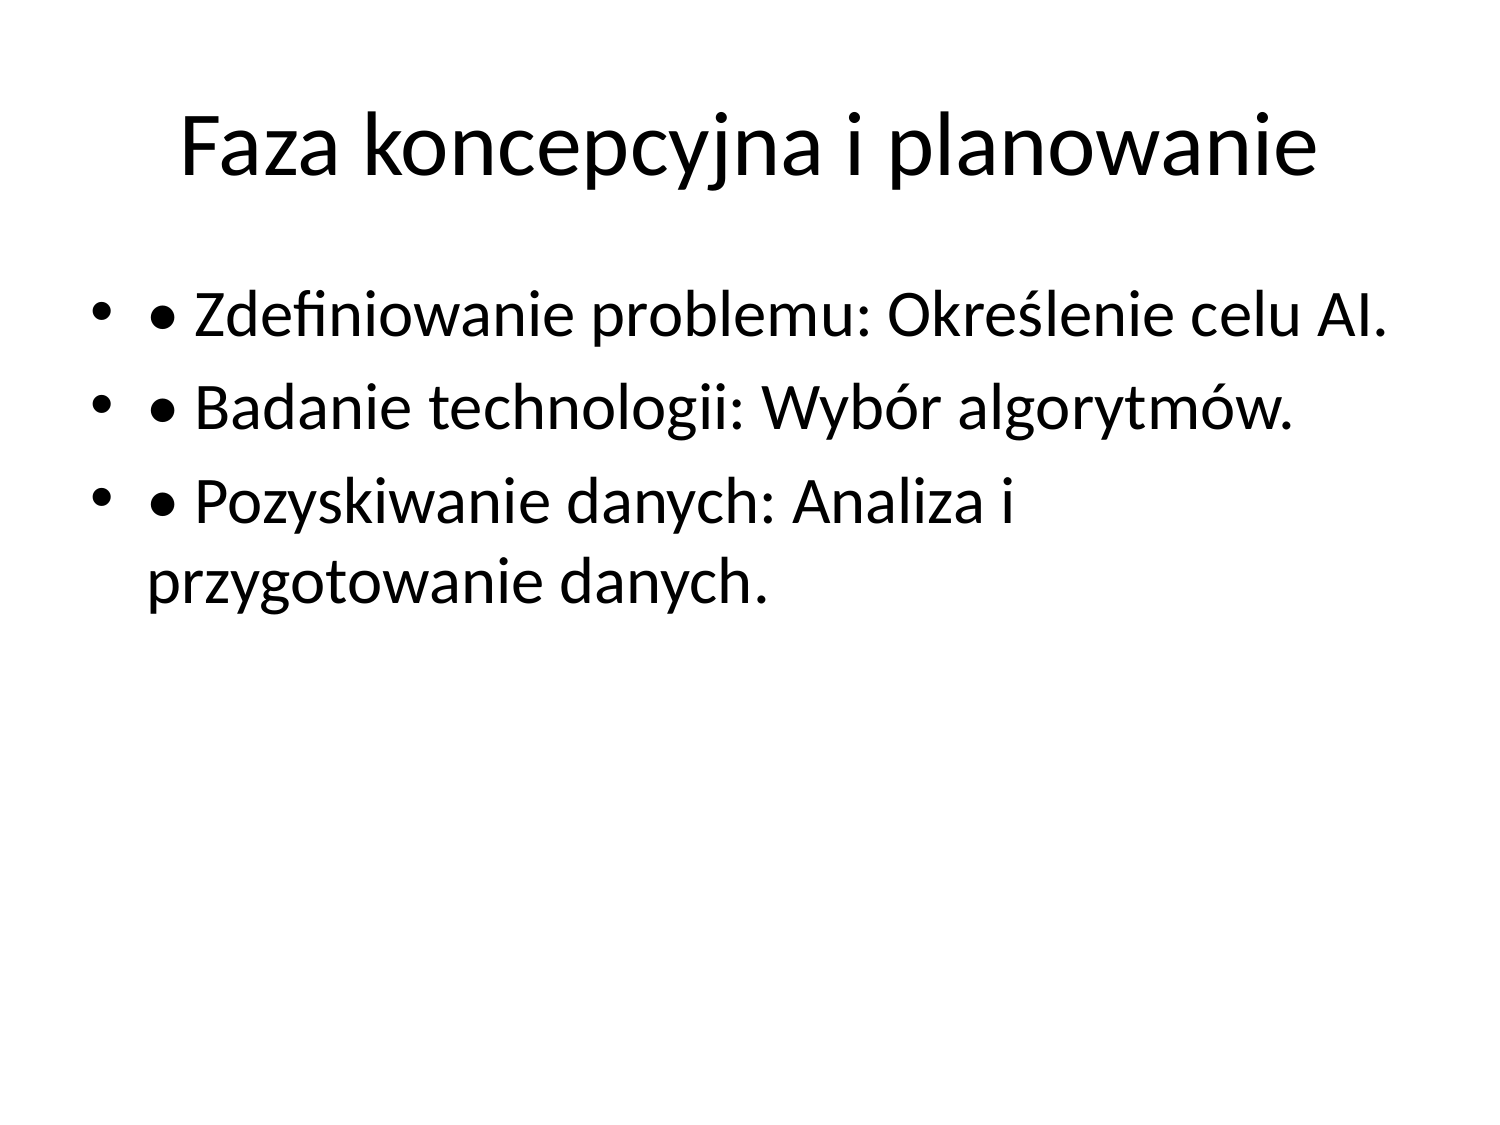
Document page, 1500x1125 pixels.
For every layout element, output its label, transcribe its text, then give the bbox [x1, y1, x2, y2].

list • Zdefiniowanie problemu: Określenie celu AI. • Badanie technologii: Wybór algorytmów. • Pozyskiwanie danych: Analiza i przygotowanie danych. [75, 262, 1425, 1005]
title Faza koncepcyjna i planowanie [75, 45, 1425, 233]
